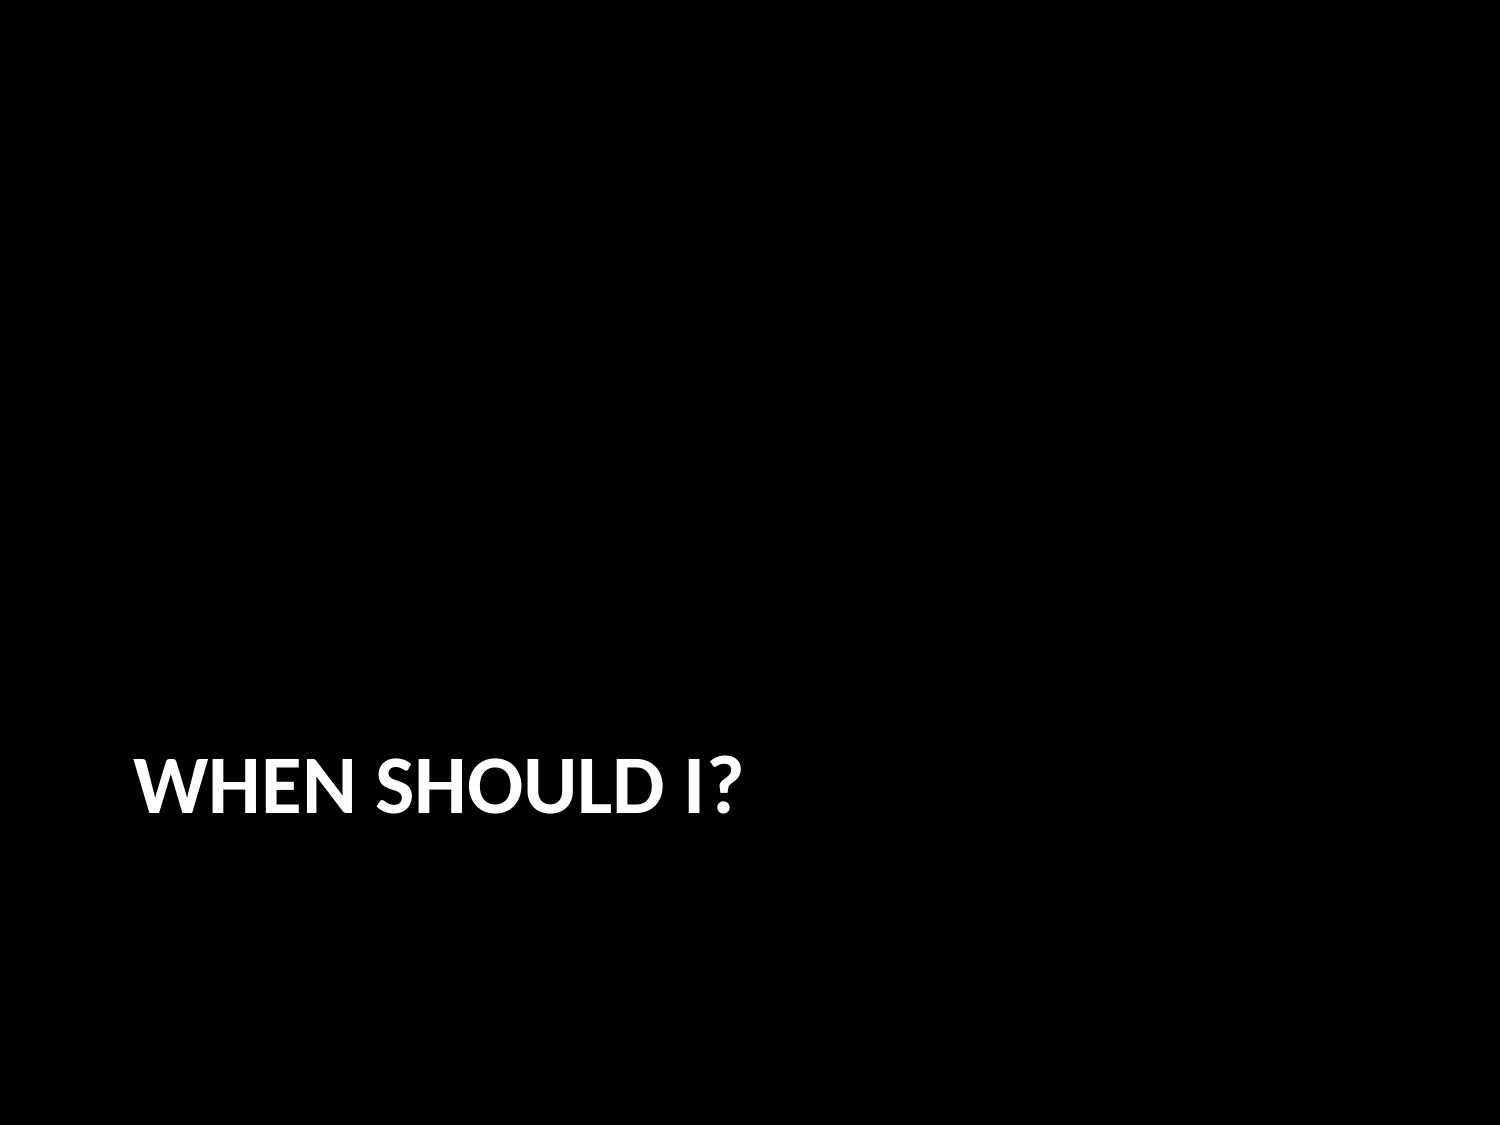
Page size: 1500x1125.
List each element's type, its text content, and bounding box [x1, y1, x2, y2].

title When should I? [118, 722, 1394, 947]
